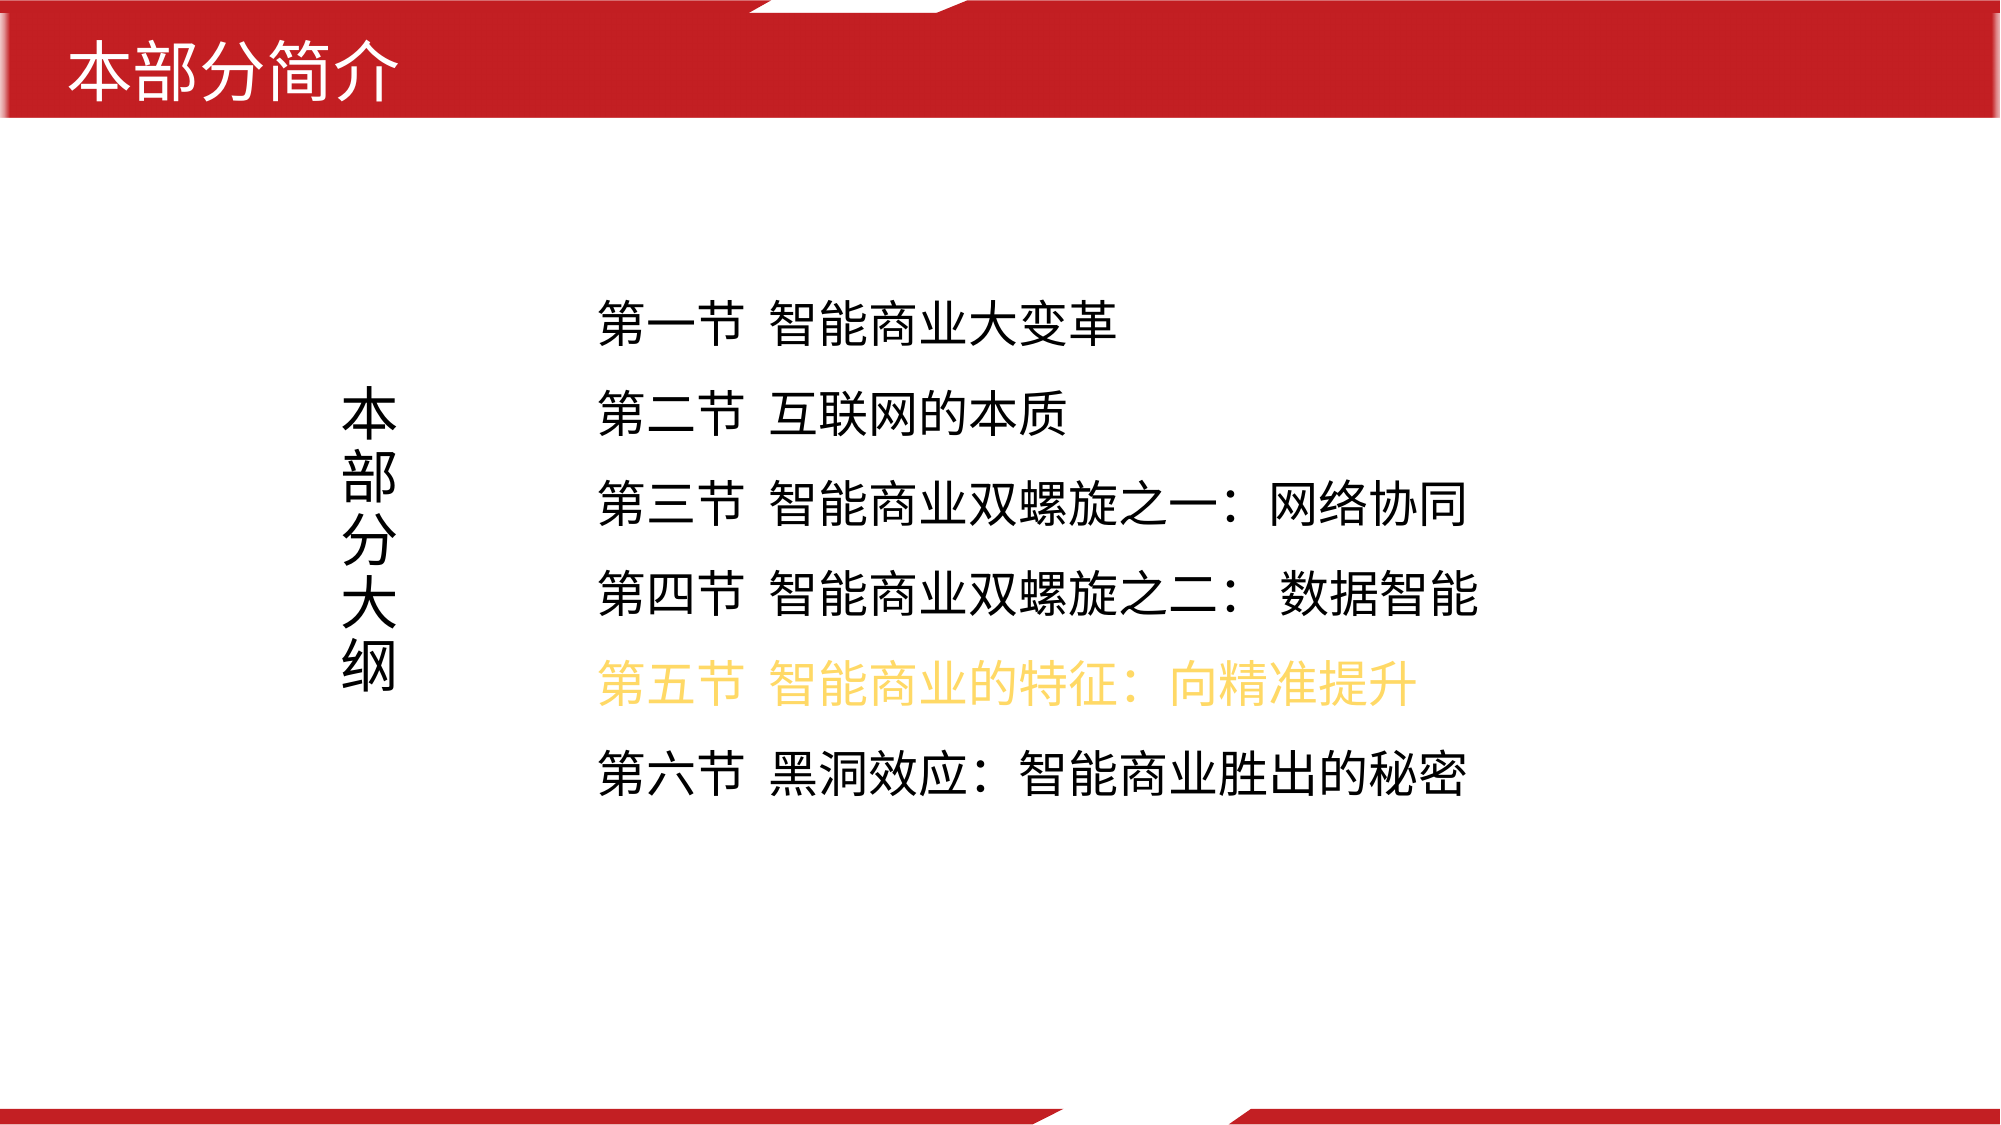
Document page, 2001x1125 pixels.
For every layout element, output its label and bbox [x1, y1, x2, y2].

text_box [0, 0, 2000, 1125]
